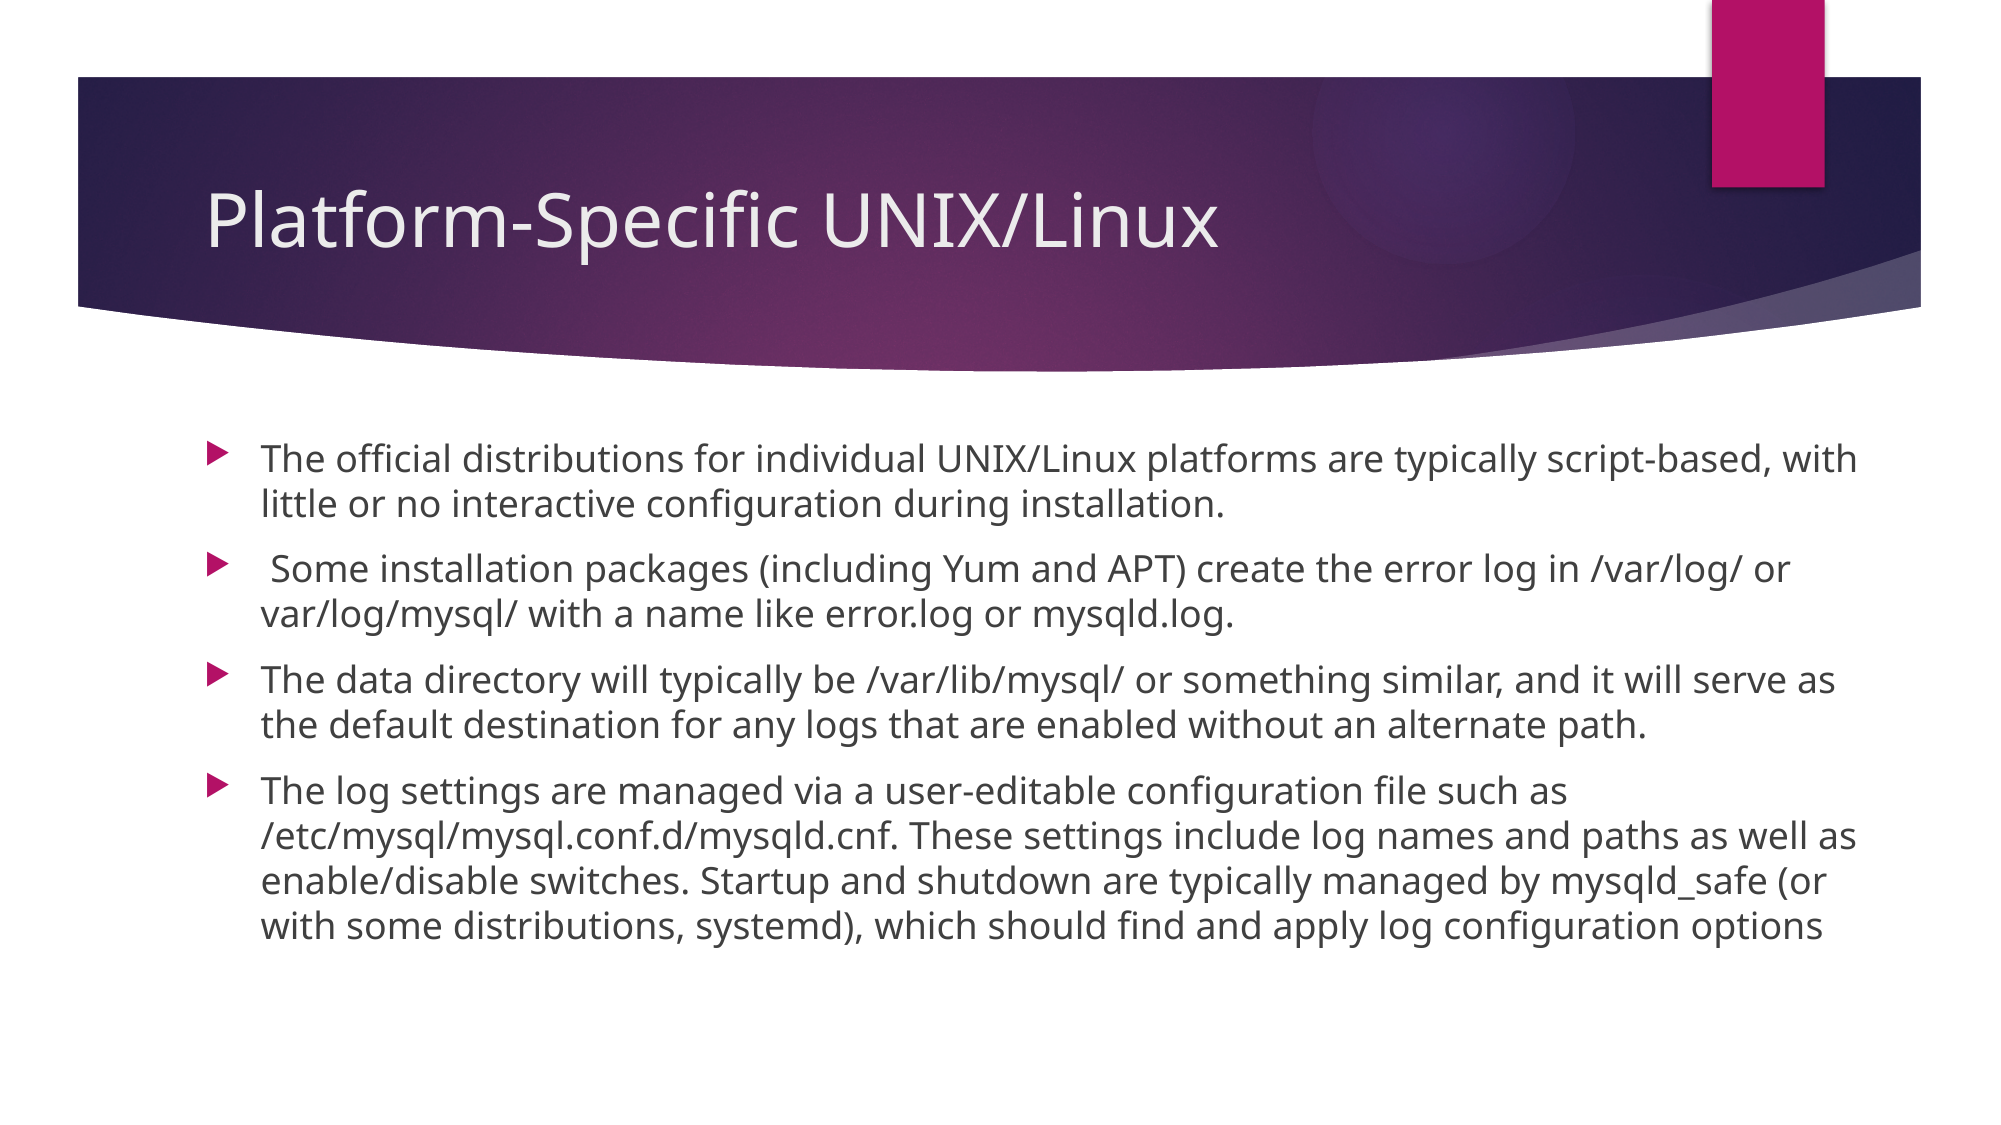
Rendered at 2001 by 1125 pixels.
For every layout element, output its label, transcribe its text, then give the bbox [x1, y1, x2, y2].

list The official distributions for individual UNIX/Linux platforms are typically script-based, with little or no interactive configuration during installation. Some installation packages (including Yum and APT) create the error log in /var/log/ or var/log/mysql/ with a name like error.log or mysqld.log. The data directory will typically be /var/lib/mysql/ or something similar, and it will serve as the default destination for any logs that are enabled without an alternate path. The log settings are managed via a user-editable configuration file such as /etc/mysql/mysql.conf.d/mysqld.cnf. These settings include log names and paths as well as enable/disable switches. Startup and shutdown are typically managed by mysqld_safe (or with some distributions, systemd), which should find and apply log configuration options [189, 427, 1913, 1088]
title Platform-Specific UNIX/Linux [189, 159, 1627, 276]
